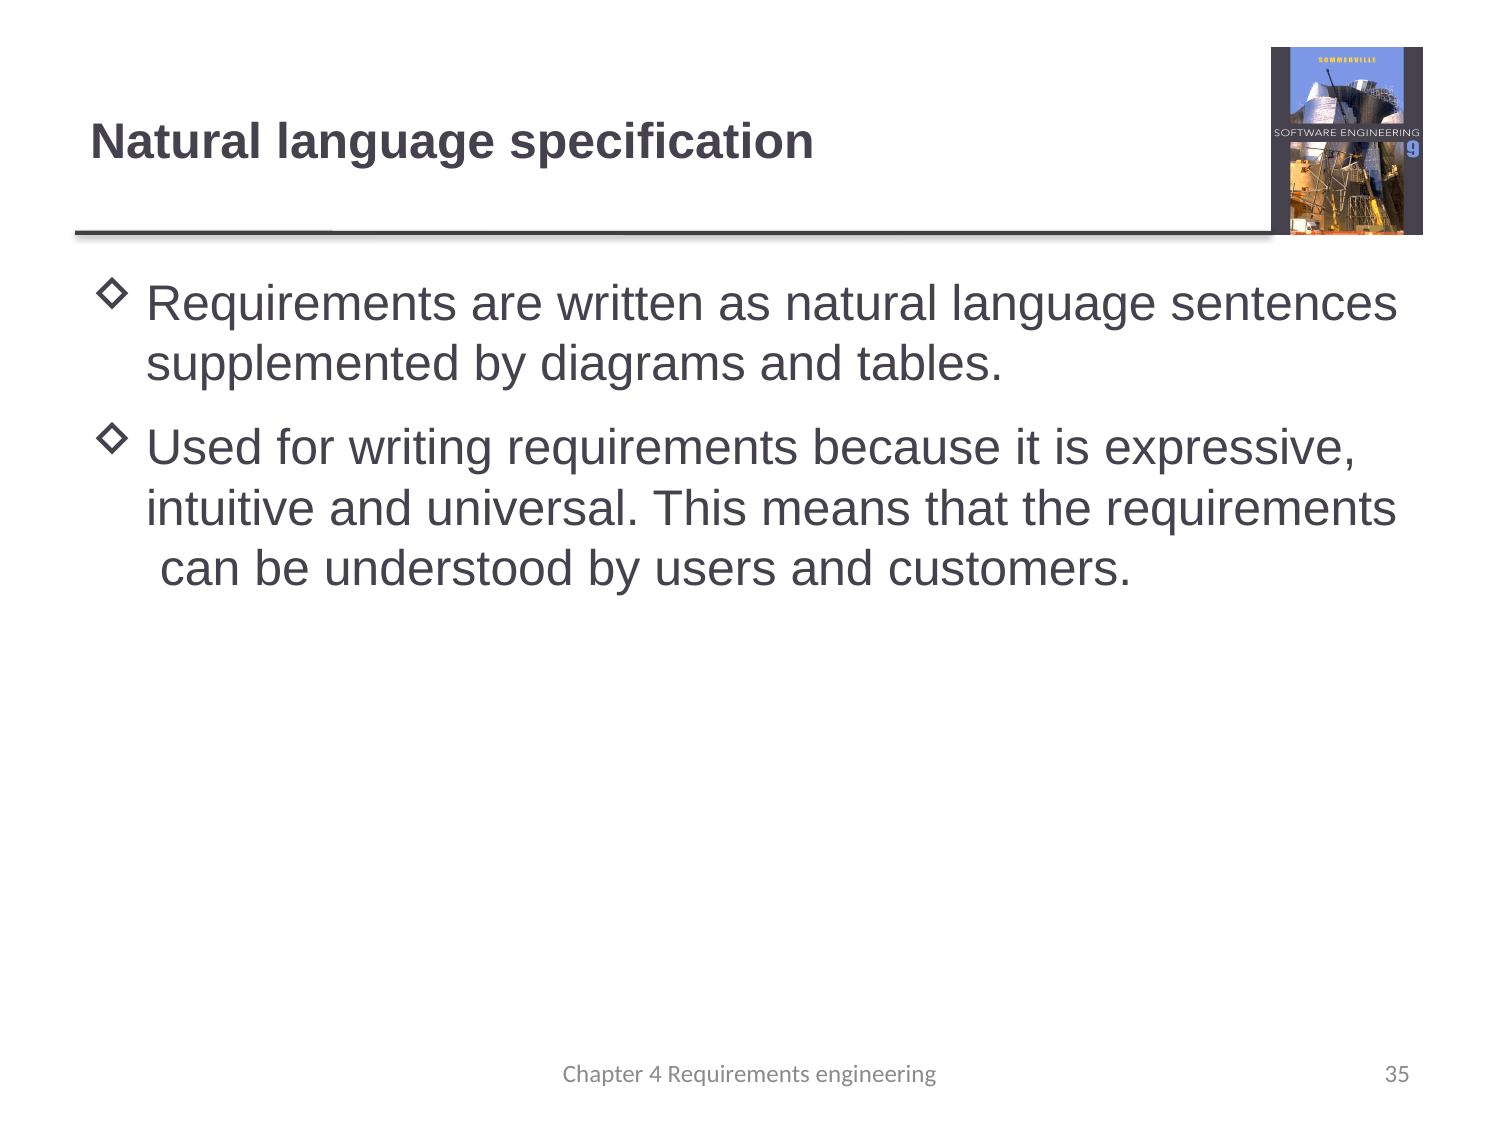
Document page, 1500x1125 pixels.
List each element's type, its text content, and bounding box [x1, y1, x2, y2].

title Natural language specification [74, 44, 1272, 233]
footer Chapter 4 Requirements engineering [512, 1042, 988, 1103]
list Requirements are written as natural language sentences supplemented by diagrams and tables. Used for writing requirements because it is expressive, intuitive and universal. This means that the requirements can be understood by users and customers. [75, 262, 1425, 1005]
slide_number 35 [1074, 1042, 1425, 1103]
picture [1272, 47, 1423, 235]
